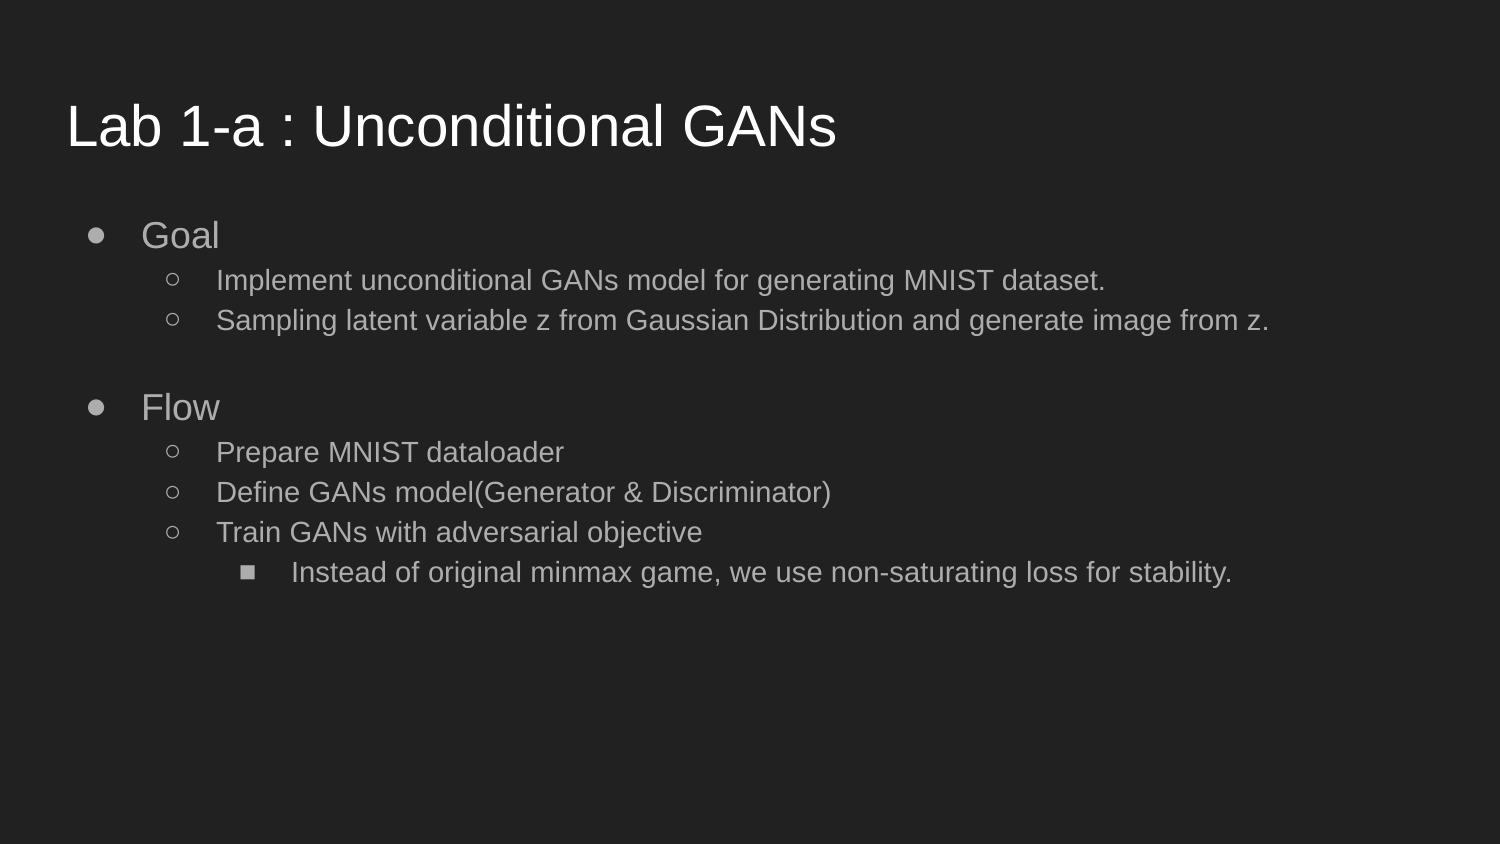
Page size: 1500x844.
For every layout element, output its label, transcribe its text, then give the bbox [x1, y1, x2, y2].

title Lab 1-a : Unconditional GANs [51, 72, 1449, 167]
list Goal Implement unconditional GANs model for generating MNIST dataset. Sampling latent variable z from Gaussian Distribution and generate image from z. Flow Prepare MNIST dataloader Define GANs model(Generator & Discriminator) Train GANs with adversarial objective Instead of original minmax game, we use non-saturating loss for stability. [51, 189, 1449, 597]
